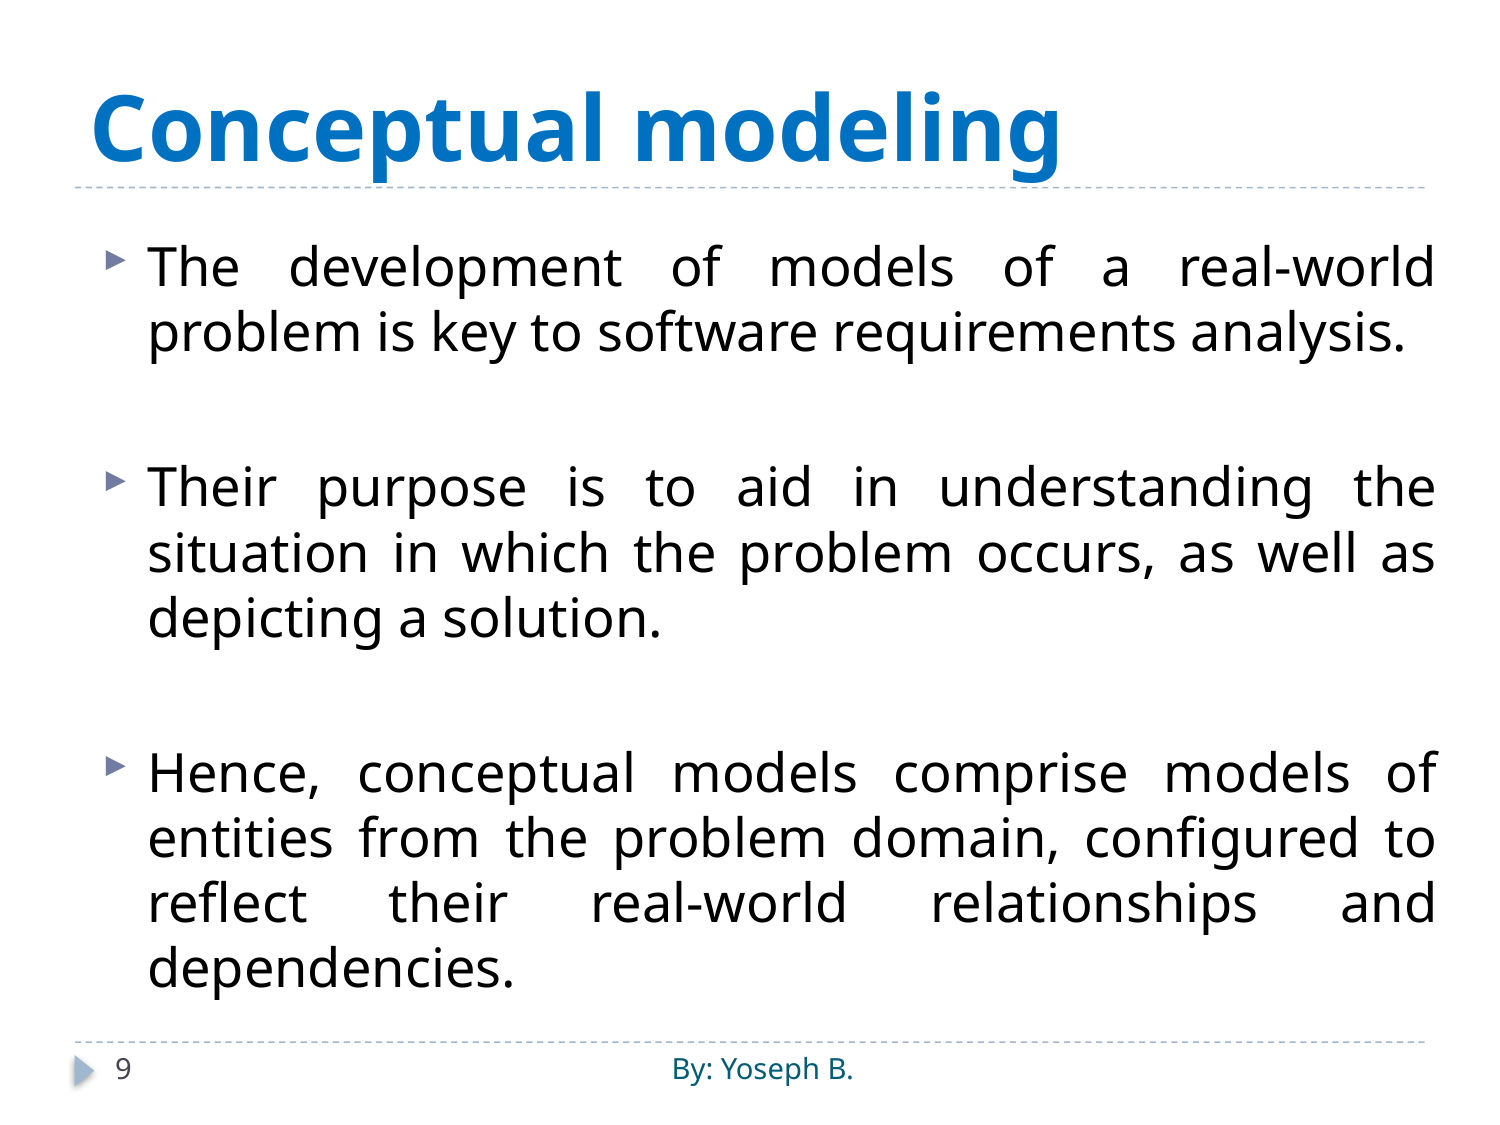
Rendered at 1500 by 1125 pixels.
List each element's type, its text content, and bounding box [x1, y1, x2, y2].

list The development of models of a real-world problem is key to software requirements analysis. Their purpose is to aid in understanding the situation in which the problem occurs, as well as depicting a solution. Hence, conceptual models comprise models of entities from the problem domain, configured to reflect their real-world relationships and dependencies. [87, 224, 1454, 1038]
title Conceptual modeling [75, 24, 1425, 188]
slide_number 9 [100, 1042, 426, 1103]
footer By: Yoseph B. [475, 1042, 1051, 1103]
